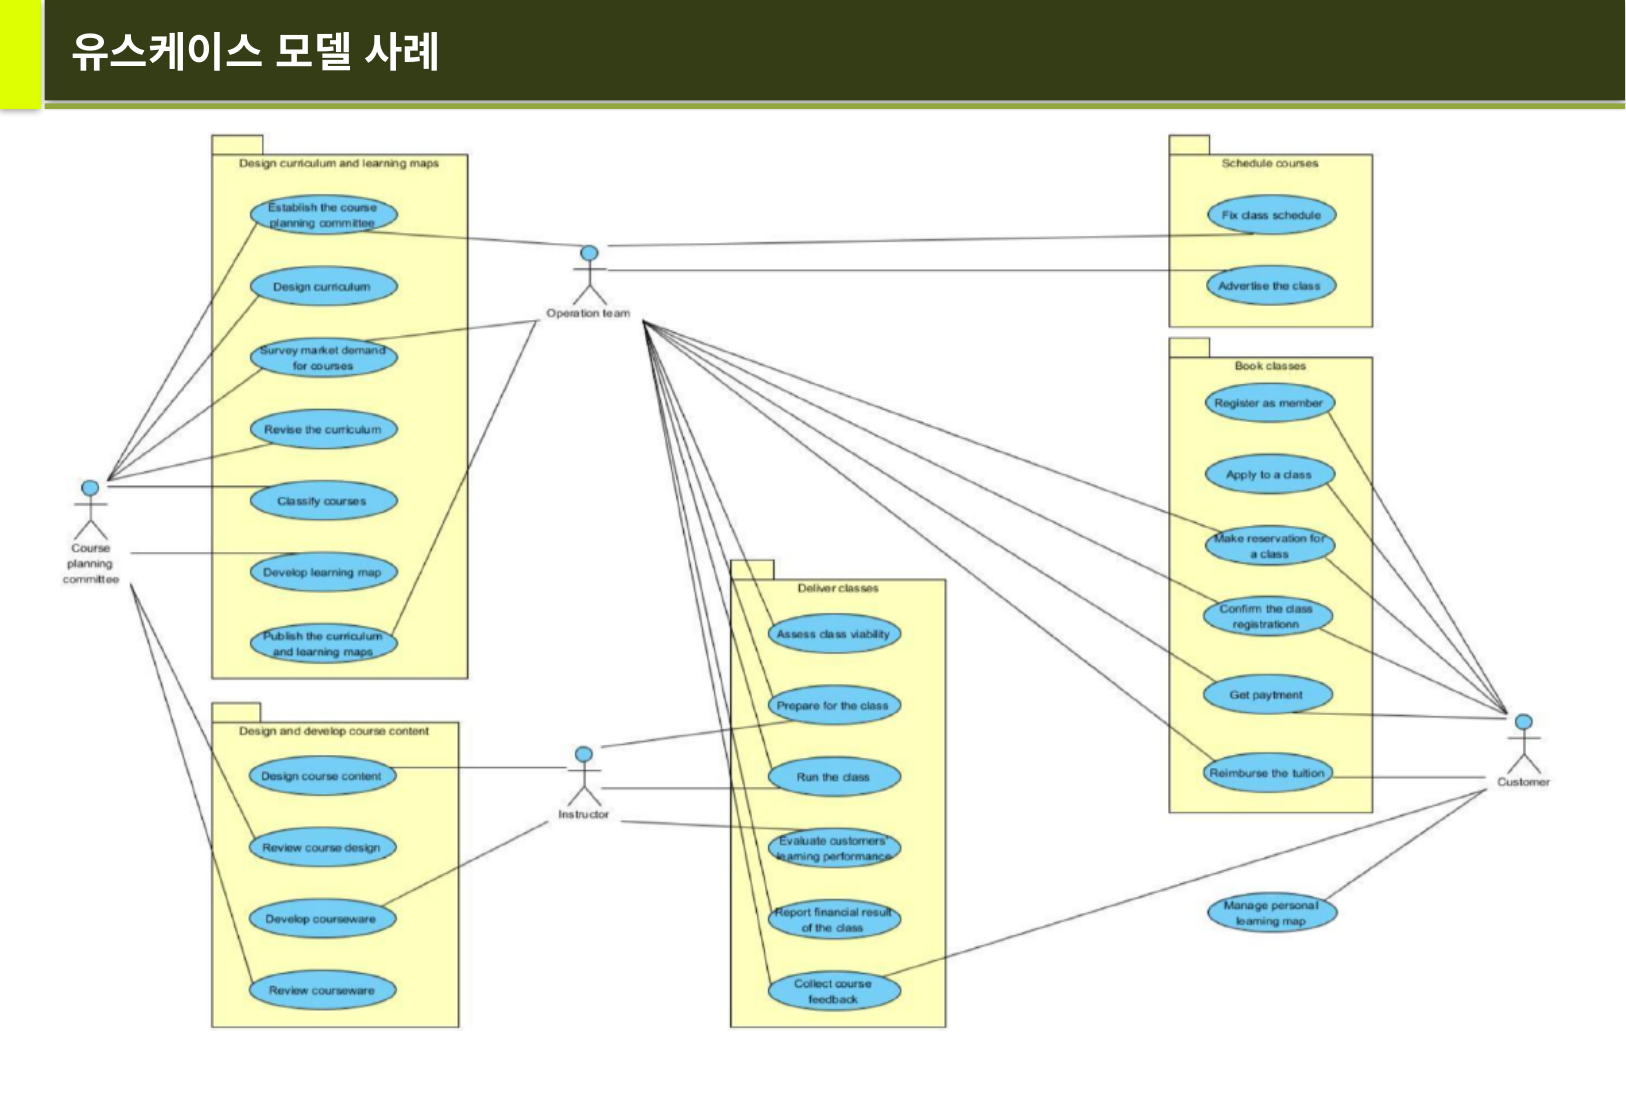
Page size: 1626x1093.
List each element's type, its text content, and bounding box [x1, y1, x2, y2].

title 유스케이스 모델 사례 [56, 0, 1604, 103]
picture [59, 132, 1557, 1031]
